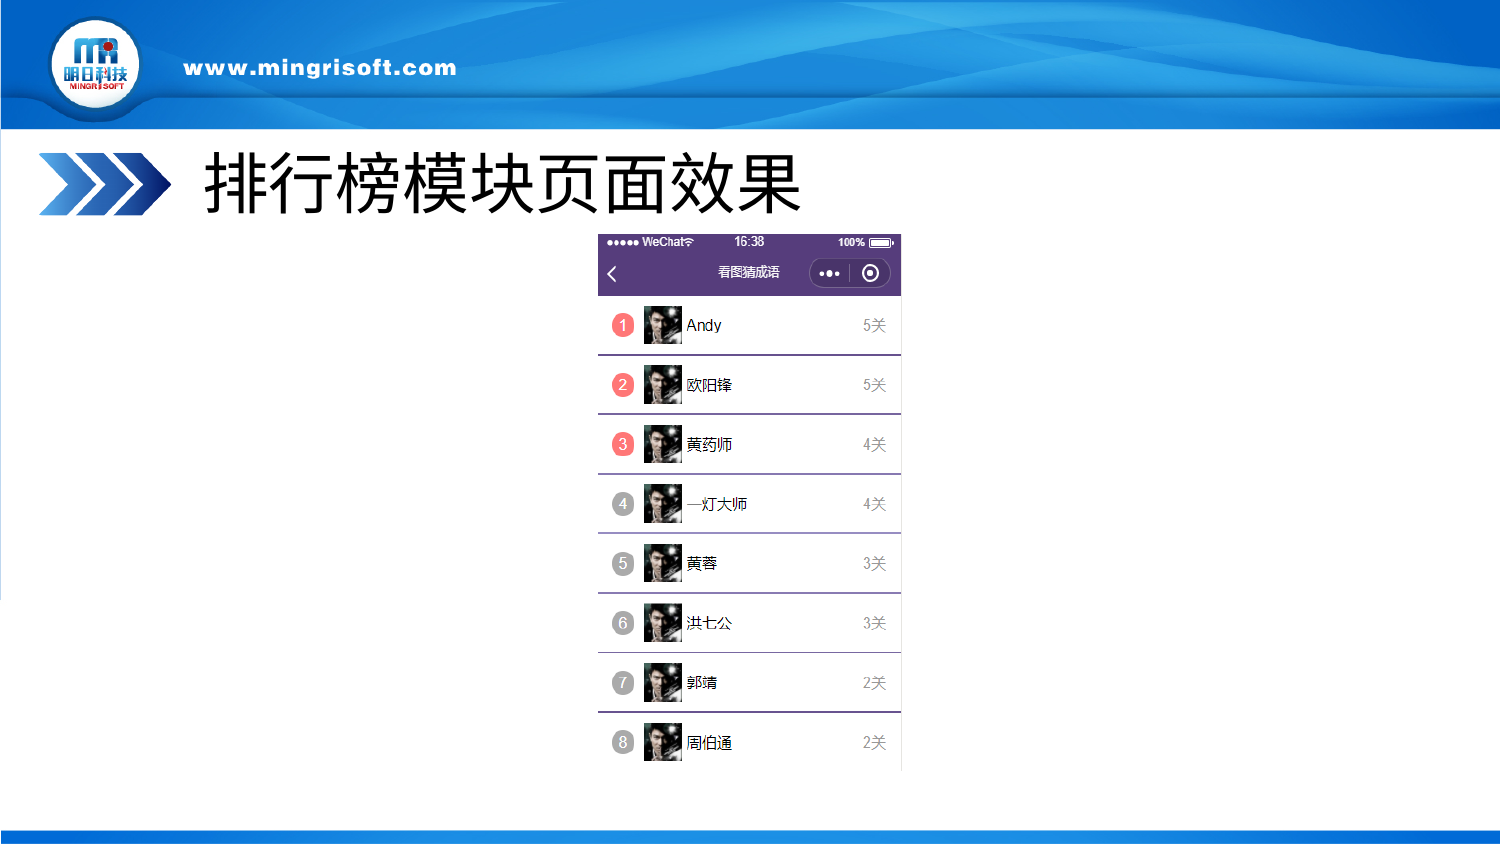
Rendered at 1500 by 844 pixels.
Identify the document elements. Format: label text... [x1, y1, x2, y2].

picture [0, 0, 1500, 844]
text_box 排行榜模块页面效果 [187, 134, 863, 235]
